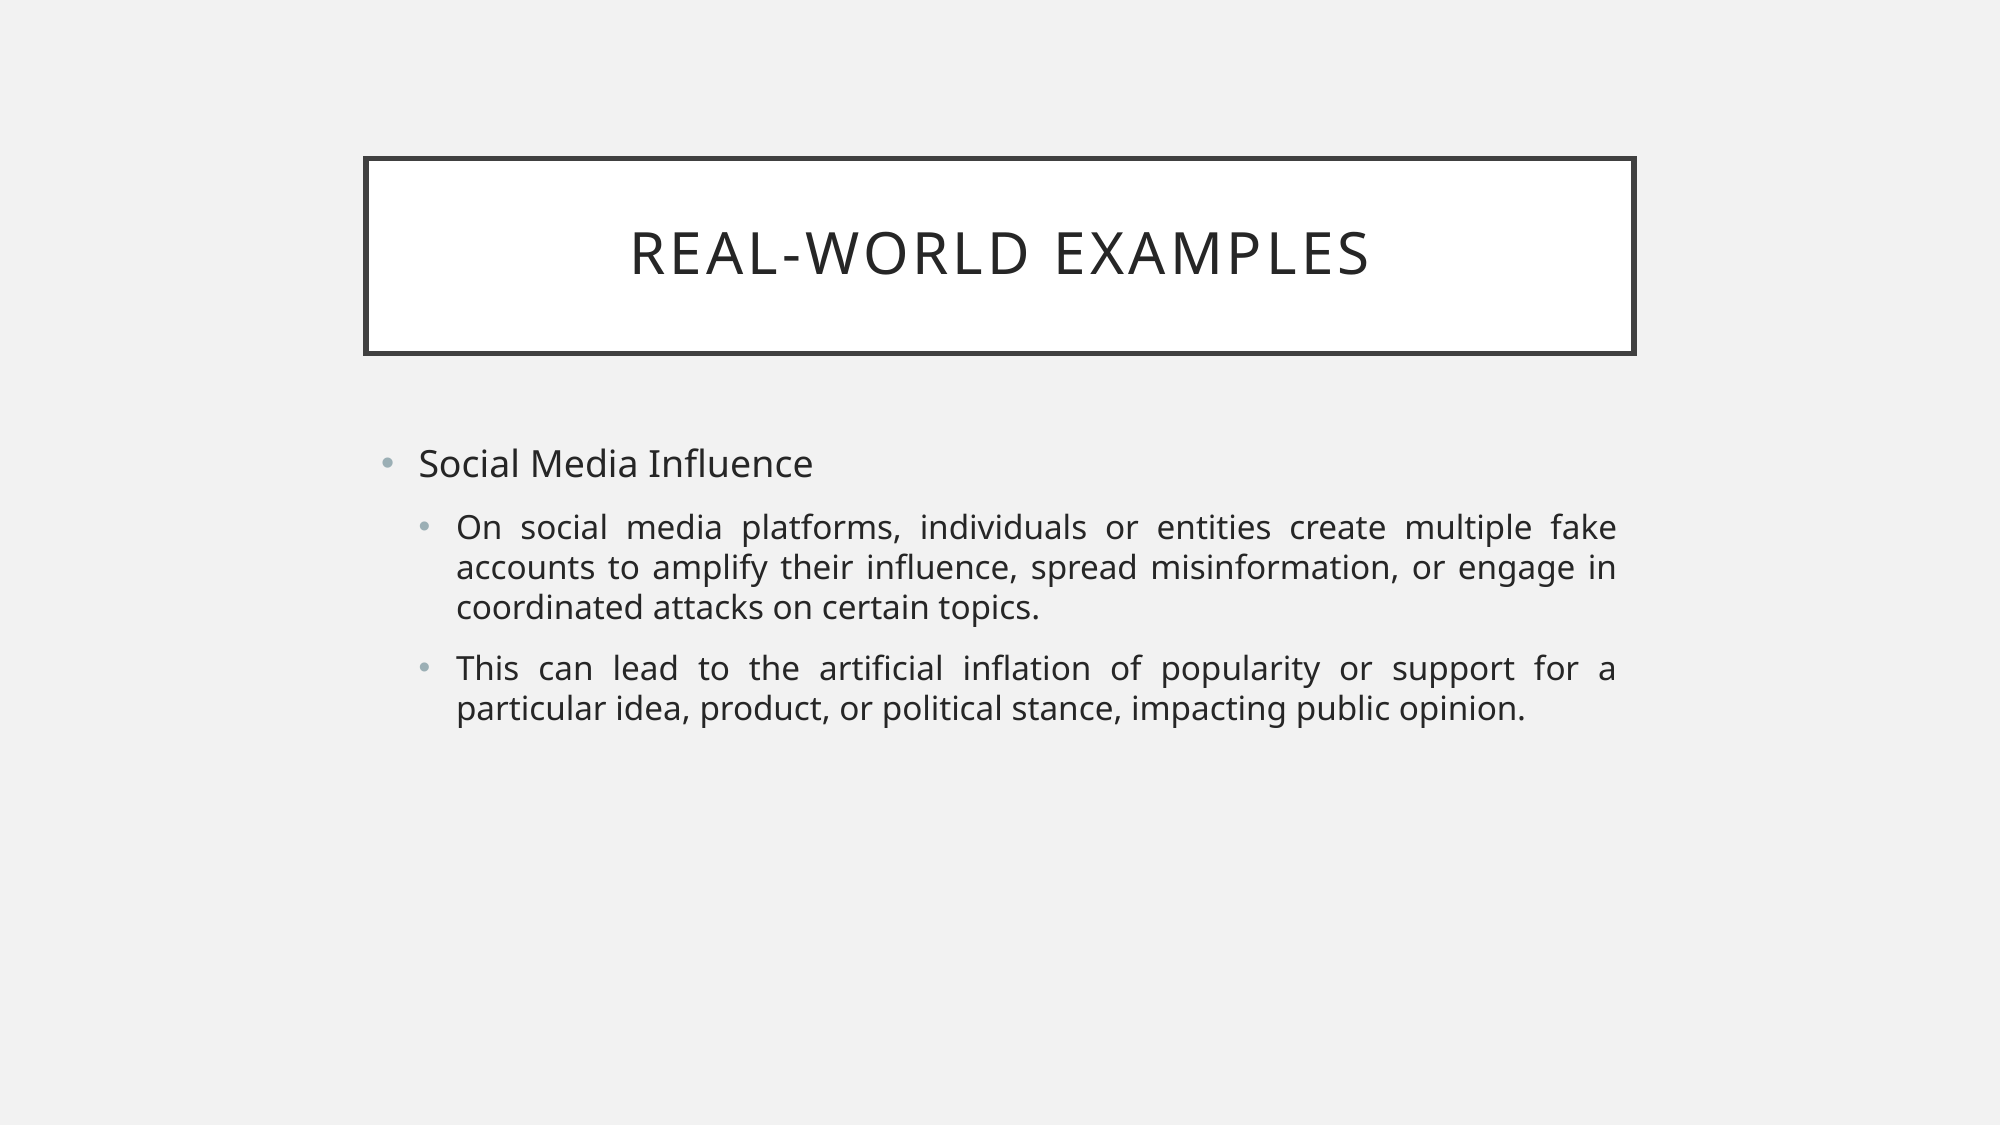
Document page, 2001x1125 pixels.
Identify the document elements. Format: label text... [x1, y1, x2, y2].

list Social Media Influence On social media platforms, individuals or entities create multiple fake accounts to amplify their influence, spread misinformation, or engage in coordinated attacks on certain topics. This can lead to the artificial inflation of popularity or support for a particular idea, product, or political stance, impacting public opinion. [366, 432, 1634, 942]
title Real-world Examples [363, 156, 1637, 356]
